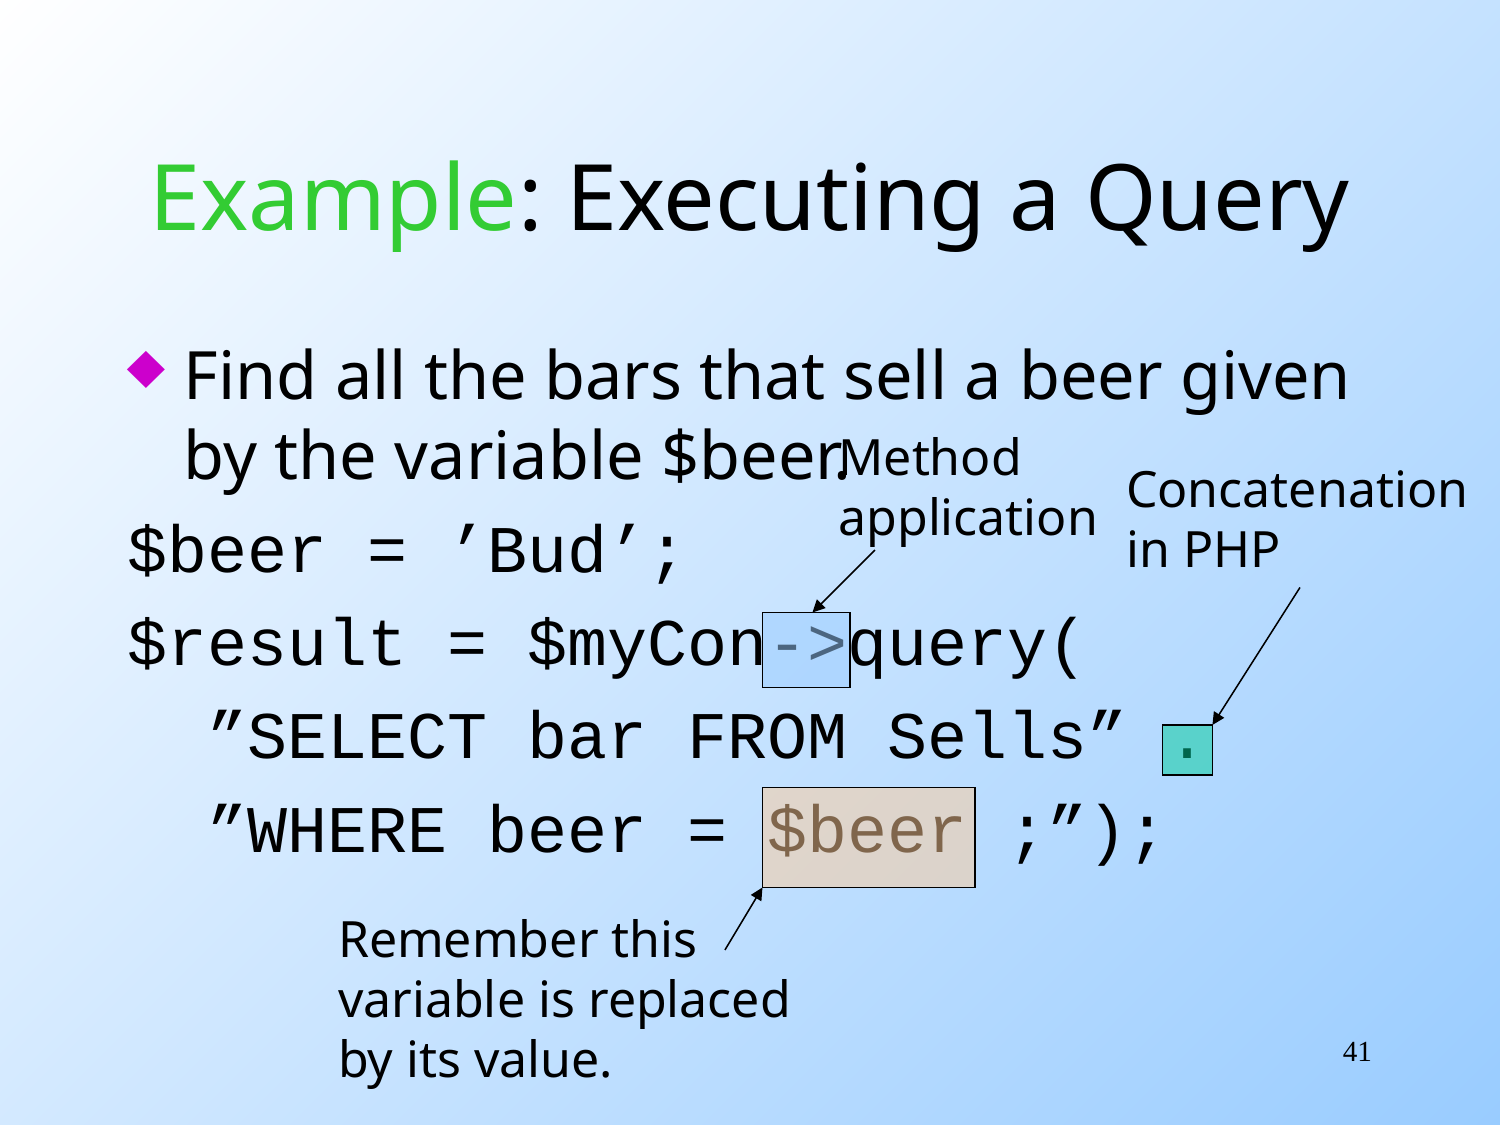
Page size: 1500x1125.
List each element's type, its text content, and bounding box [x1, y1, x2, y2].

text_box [1124, 449, 1470, 776]
title Example: Executing a Query [112, 99, 1388, 288]
list Find all the bars that sell a beer given by the variable $beer. $beer = ’Bud’; $result = $myCon->query( ”SELECT bar FROM Sells” . ”WHERE beer = $beer ;”); [112, 324, 1388, 1000]
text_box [337, 787, 976, 1095]
slide_number 41 [1074, 1025, 1388, 1100]
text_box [762, 417, 1103, 688]
